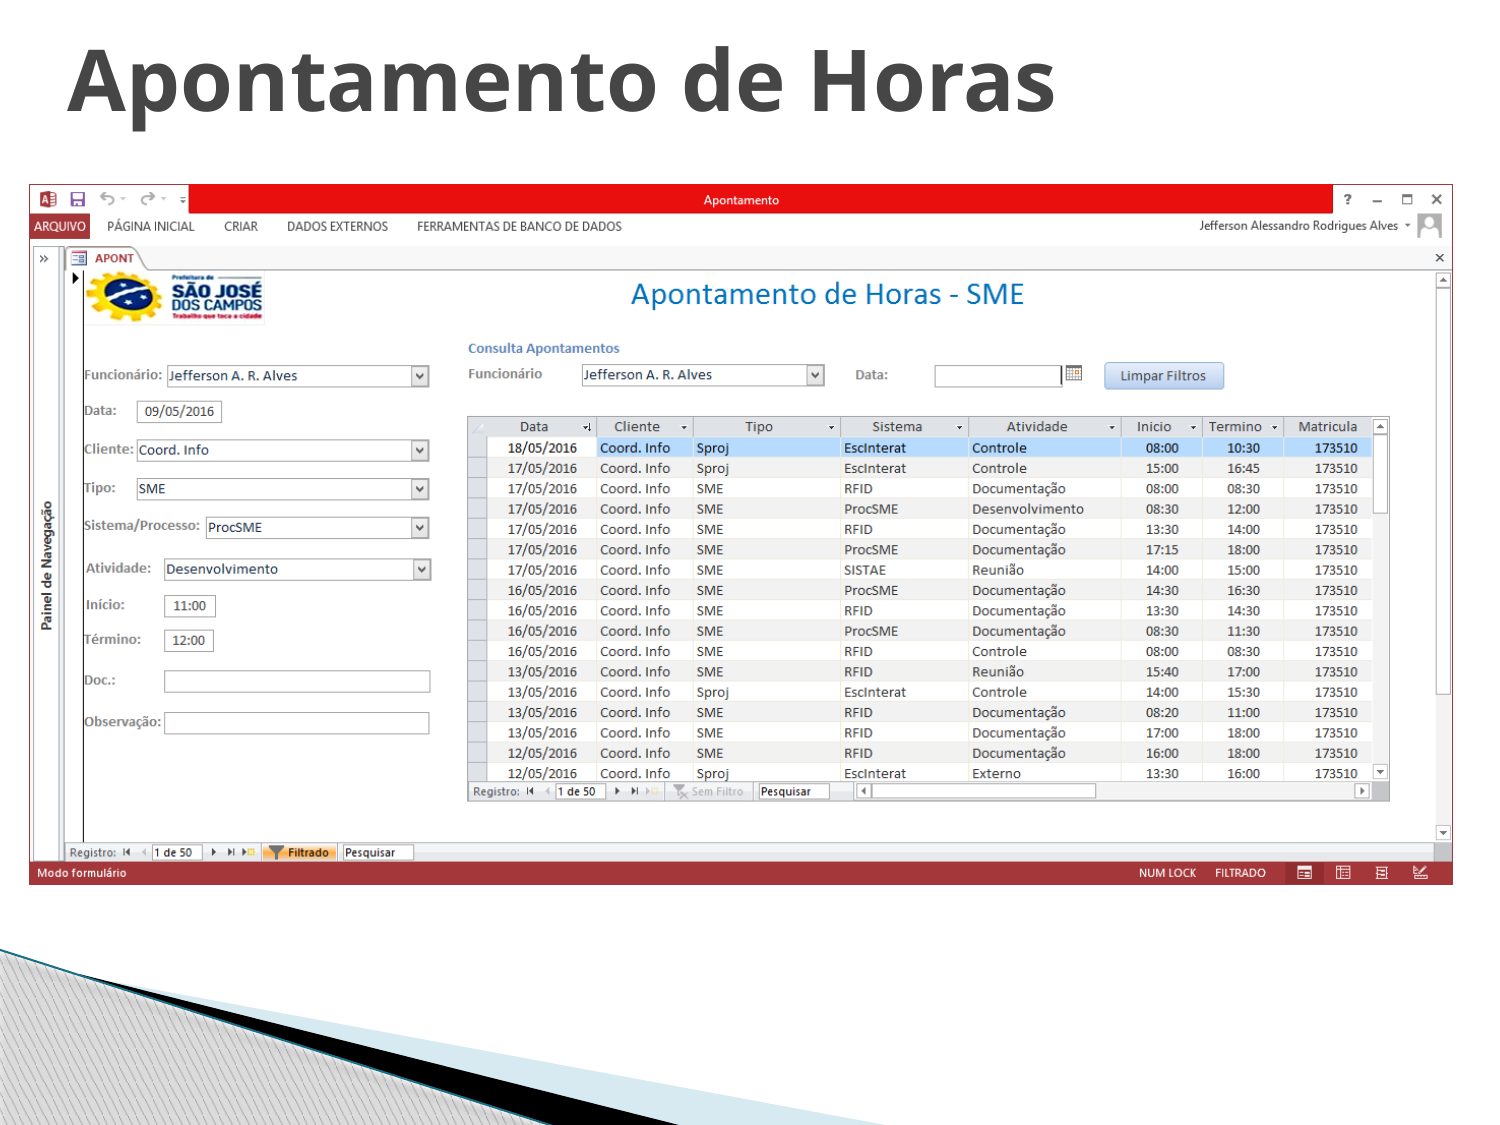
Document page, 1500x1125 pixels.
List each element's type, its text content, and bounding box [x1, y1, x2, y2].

text_box Apontamento de Horas [53, 19, 1425, 184]
picture [29, 184, 1453, 885]
